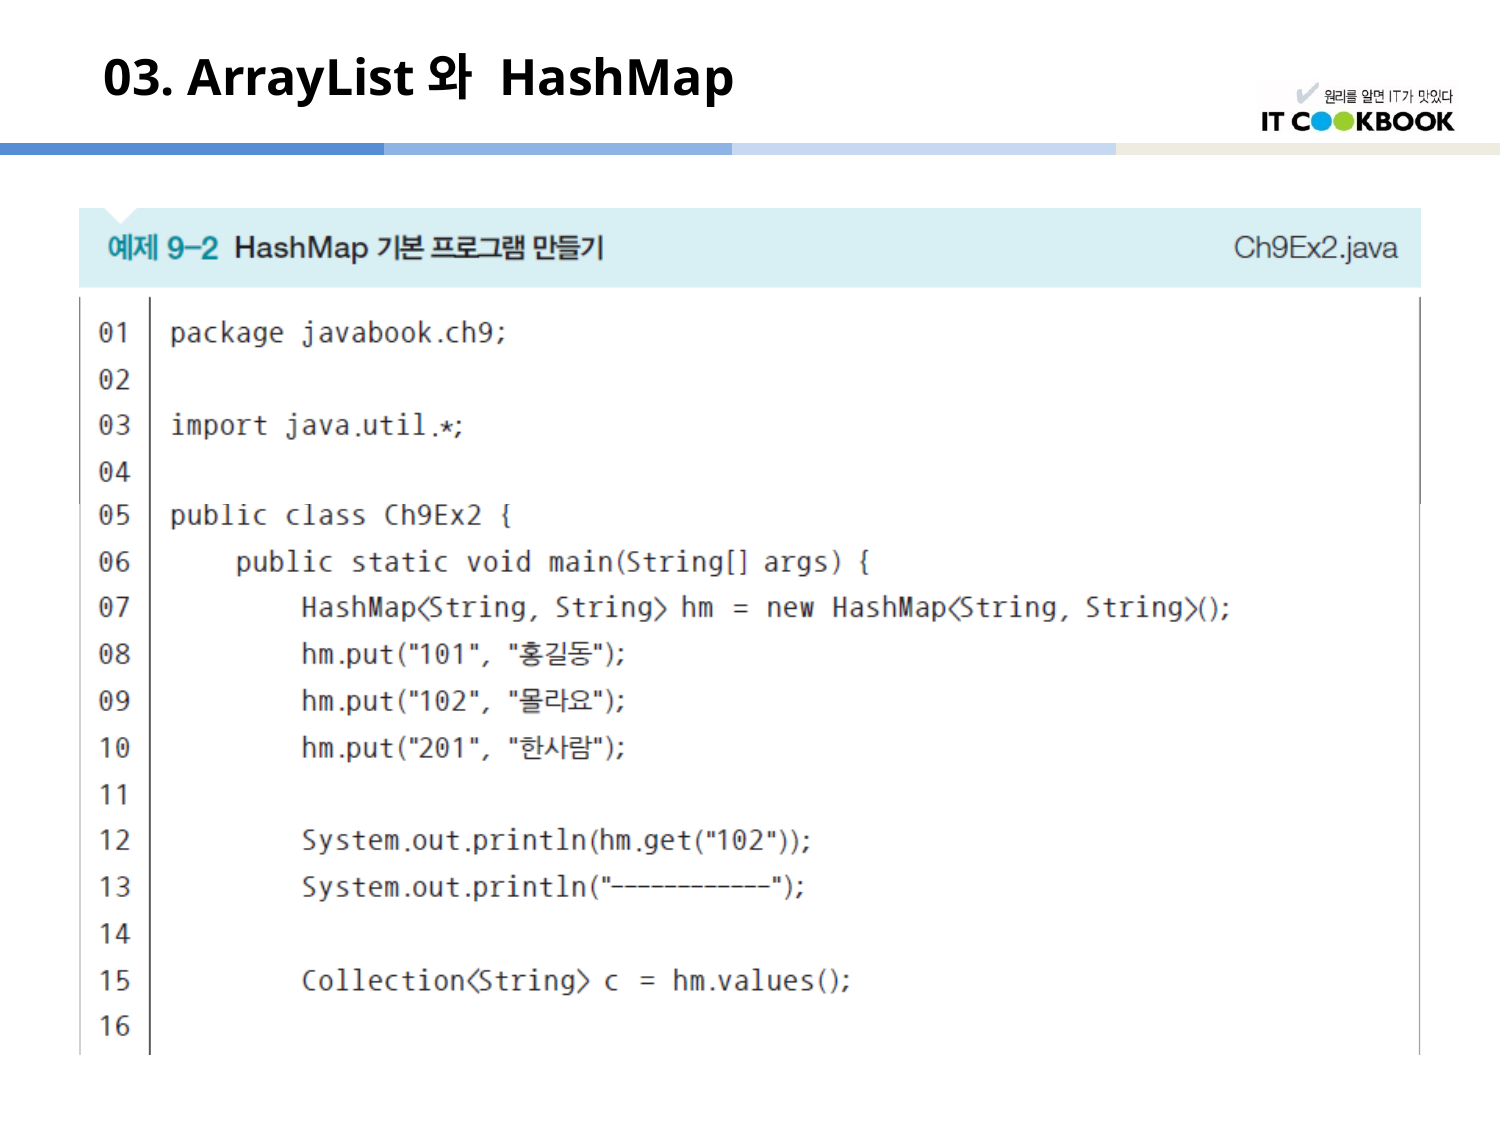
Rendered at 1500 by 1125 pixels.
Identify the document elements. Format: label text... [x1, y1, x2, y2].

picture [1257, 79, 1458, 133]
list HashMap 사용법 [88, 196, 1436, 386]
title 03. ArrayList와 HashMap [88, 30, 1211, 121]
picture [79, 207, 1421, 1055]
